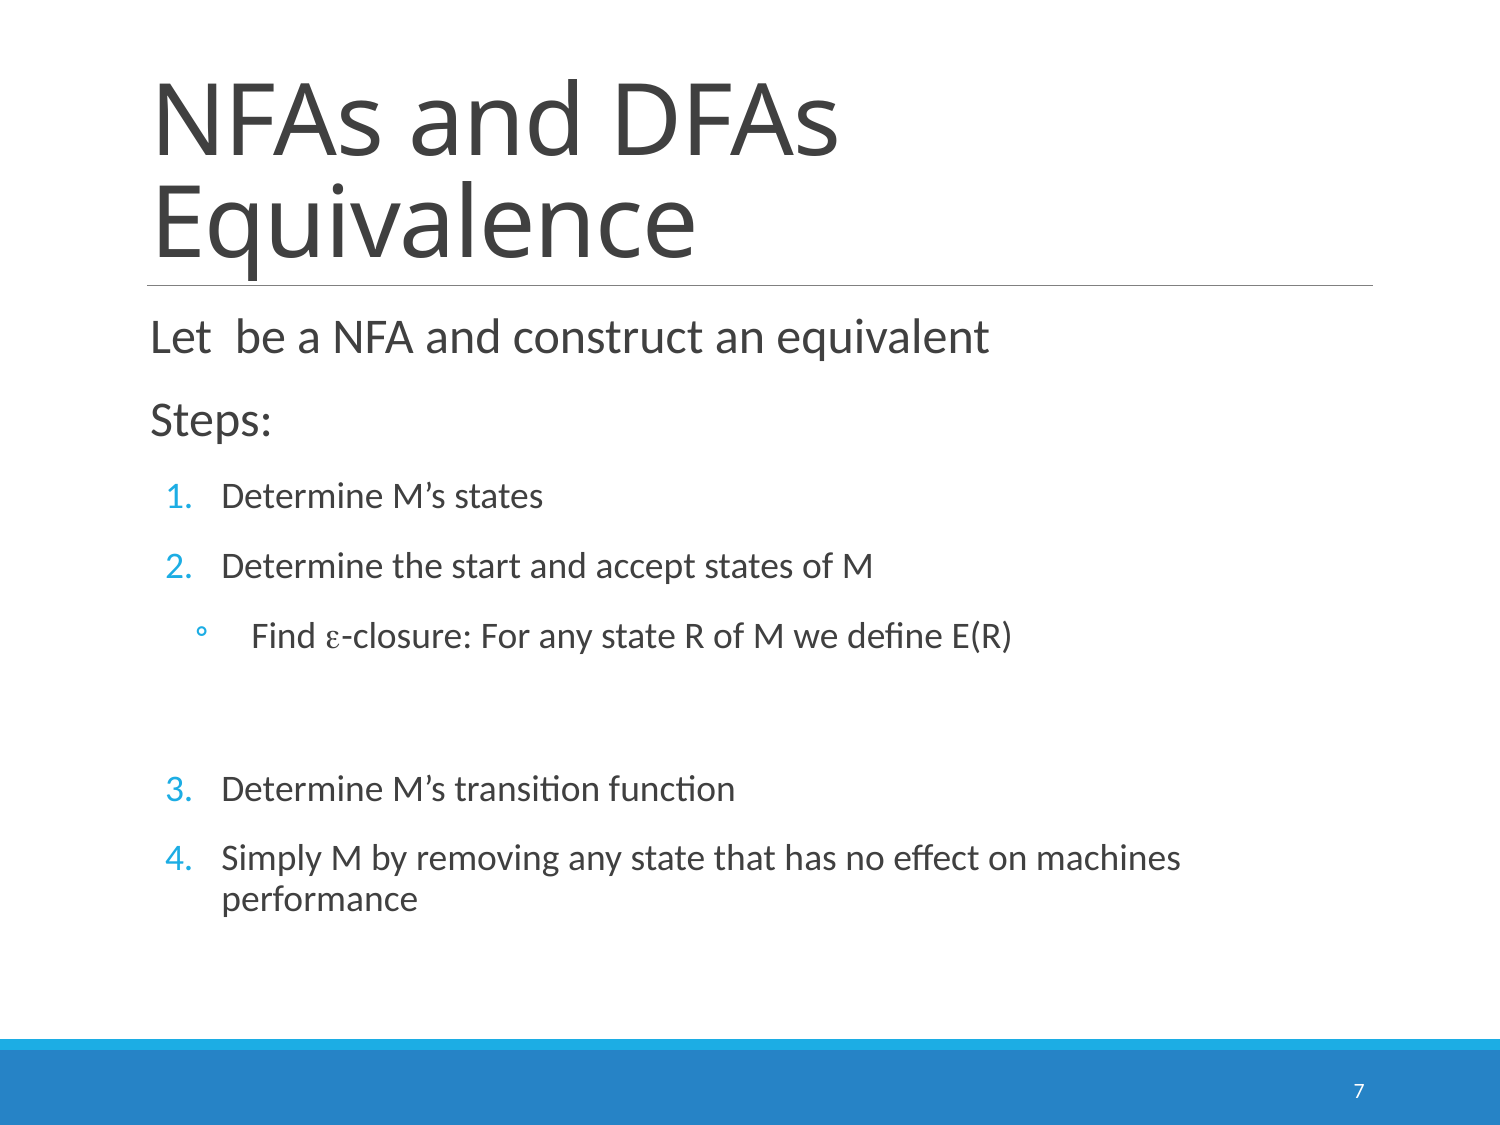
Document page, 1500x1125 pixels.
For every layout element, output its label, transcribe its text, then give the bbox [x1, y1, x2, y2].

slide_number 7 [1218, 1059, 1380, 1120]
title NFAs and DFAs Equivalence [135, 47, 1373, 285]
